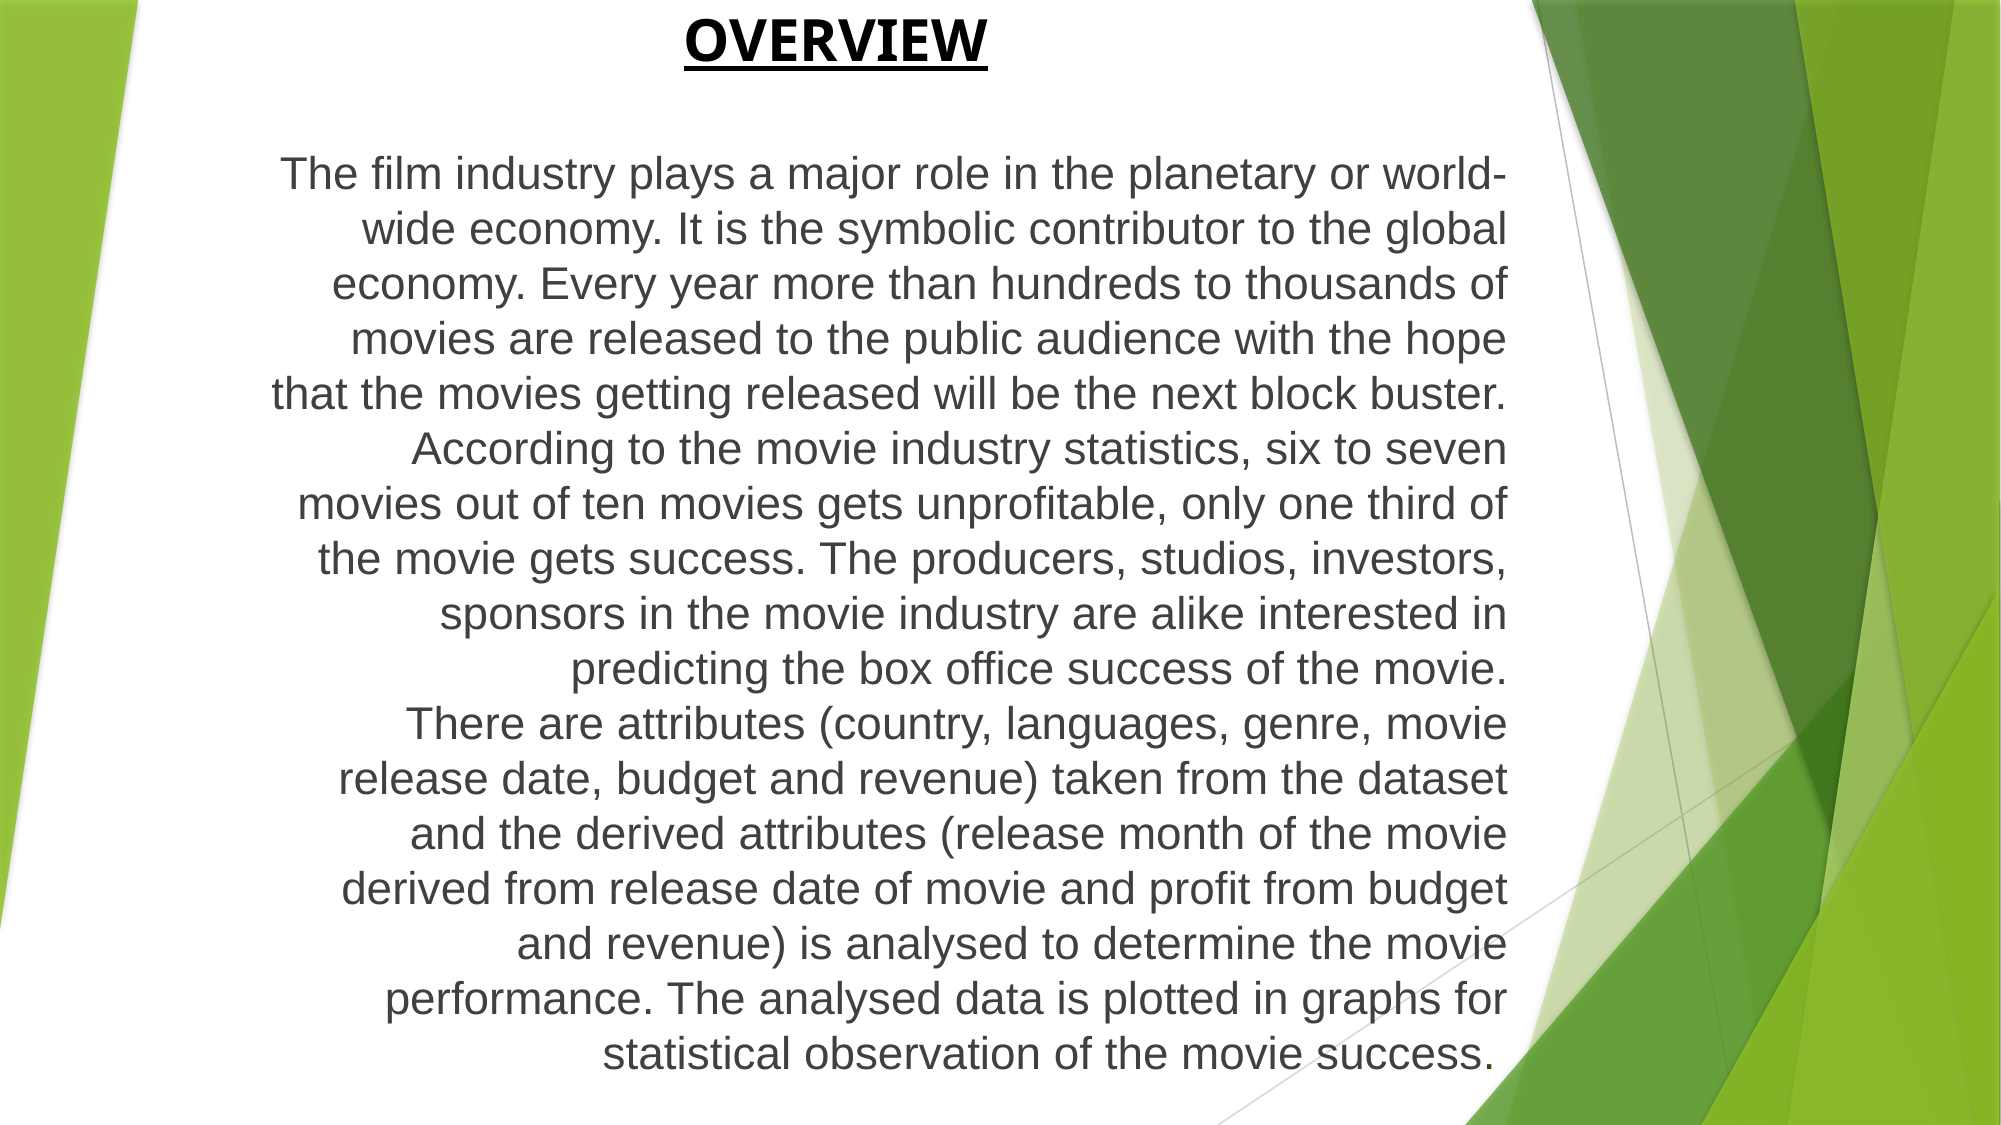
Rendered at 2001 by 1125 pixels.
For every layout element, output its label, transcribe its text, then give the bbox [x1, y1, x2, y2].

title The film industry plays a major role in the planetary or world-wide economy. It is the symbolic contributor to the global economy. Every year more than hundreds to thousands of movies are released to the public audience with the hope that the movies getting released will be the next block buster. According to the movie industry statistics, six to seven movies out of ten movies gets unprofitable, only one third of the movie gets success. The producers, studios, investors, sponsors in the movie industry are alike interested in predicting the box office success of the movie. There are attributes (country, languages, genre, movie release date, budget and revenue) taken from the dataset and the derived attributes (release month of the movie derived from release date of movie and profit from budget and revenue) is analysed to determine the movie performance. The analysed data is plotted in graphs for statistical observation of the movie success. [249, 815, 1524, 1086]
text_box OVERVIEW [668, 0, 1420, 81]
